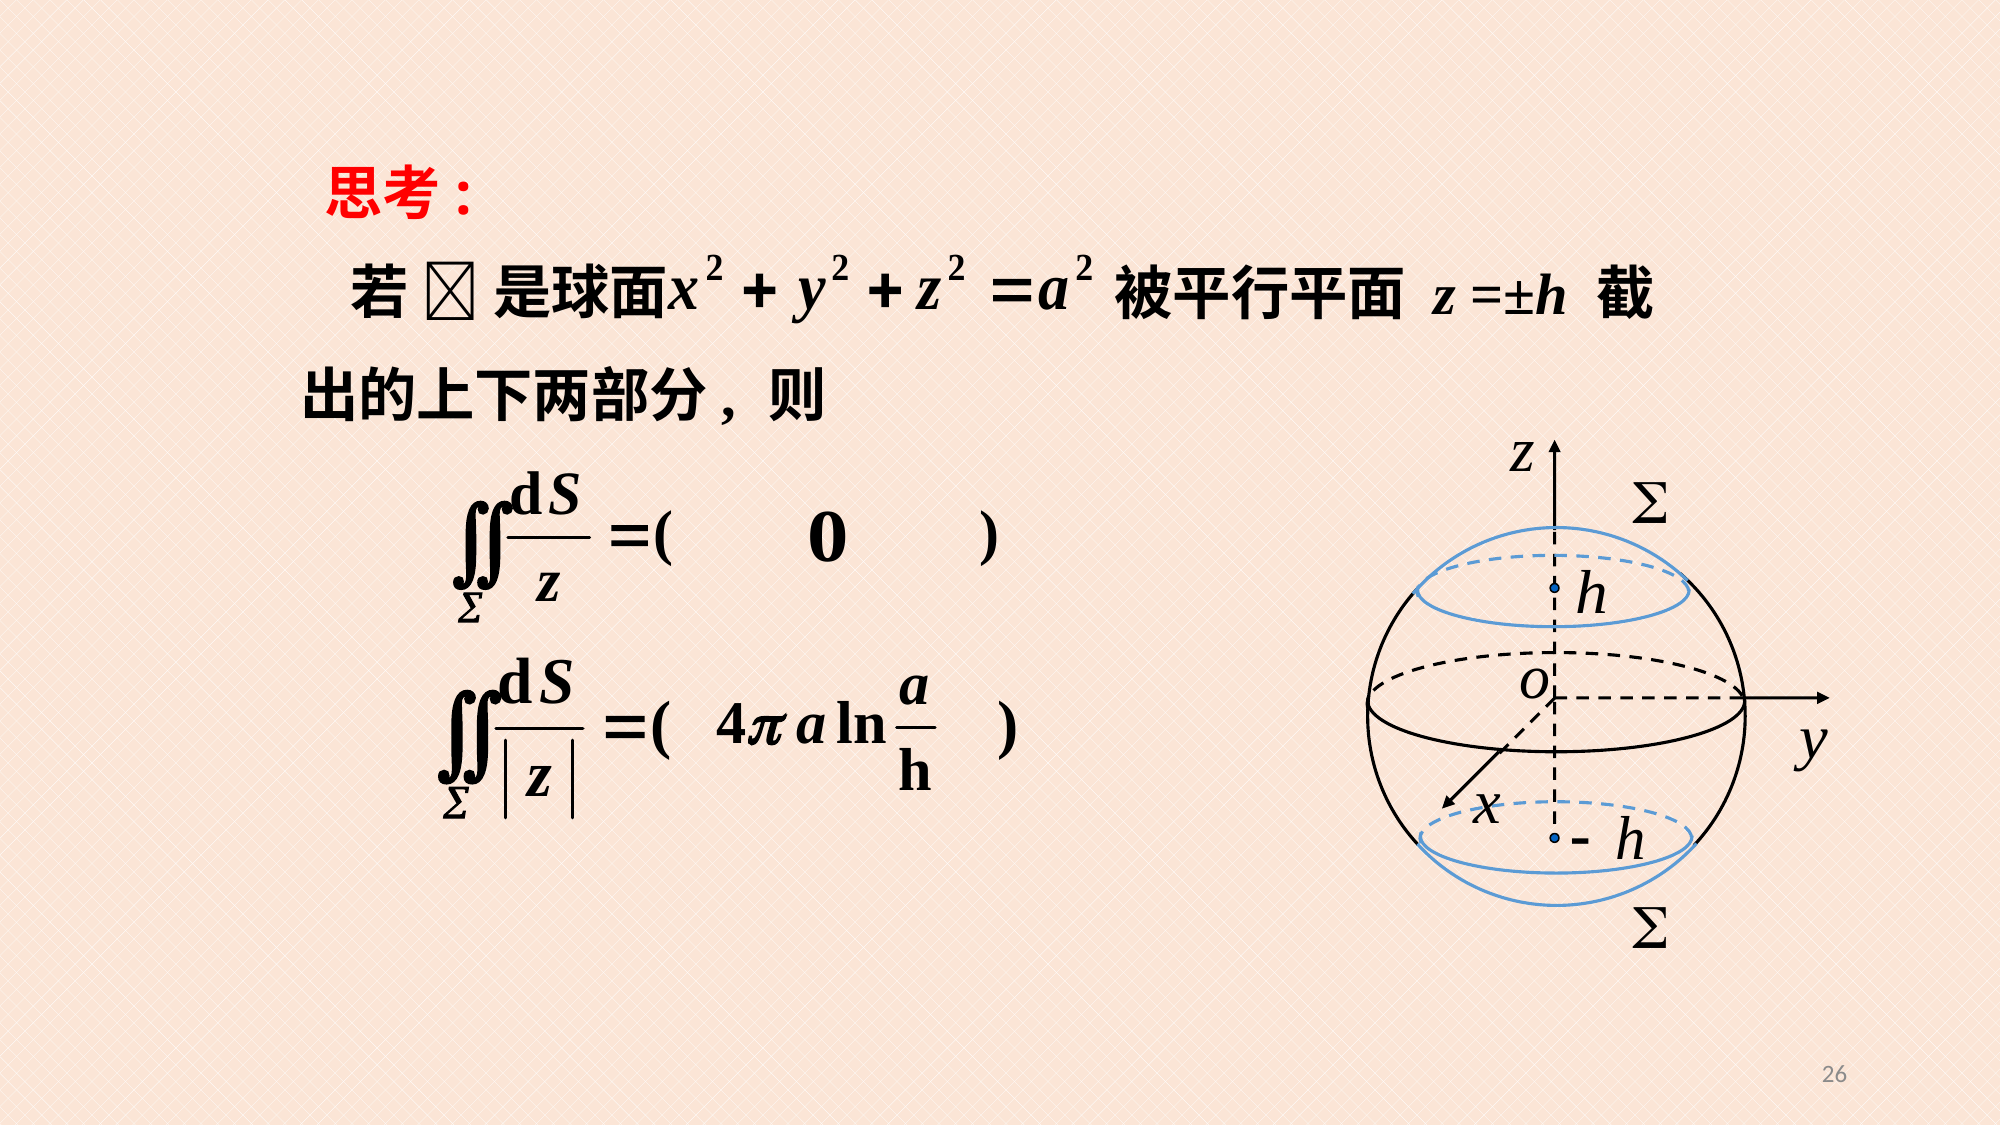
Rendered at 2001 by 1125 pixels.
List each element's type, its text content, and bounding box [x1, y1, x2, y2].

text_box 被平行平面 z =±h 截 [1100, 249, 1688, 334]
text_box 若  是球面 [335, 248, 654, 333]
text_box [1367, 439, 1830, 952]
text_box 出的上下两部分, [285, 350, 753, 436]
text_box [654, 237, 1100, 334]
slide_number 26 [1412, 1042, 1863, 1103]
title 思考: [309, 152, 495, 238]
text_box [434, 451, 1009, 633]
text_box 则 [753, 350, 842, 436]
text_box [797, 492, 857, 576]
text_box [708, 642, 946, 801]
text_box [418, 637, 1028, 830]
